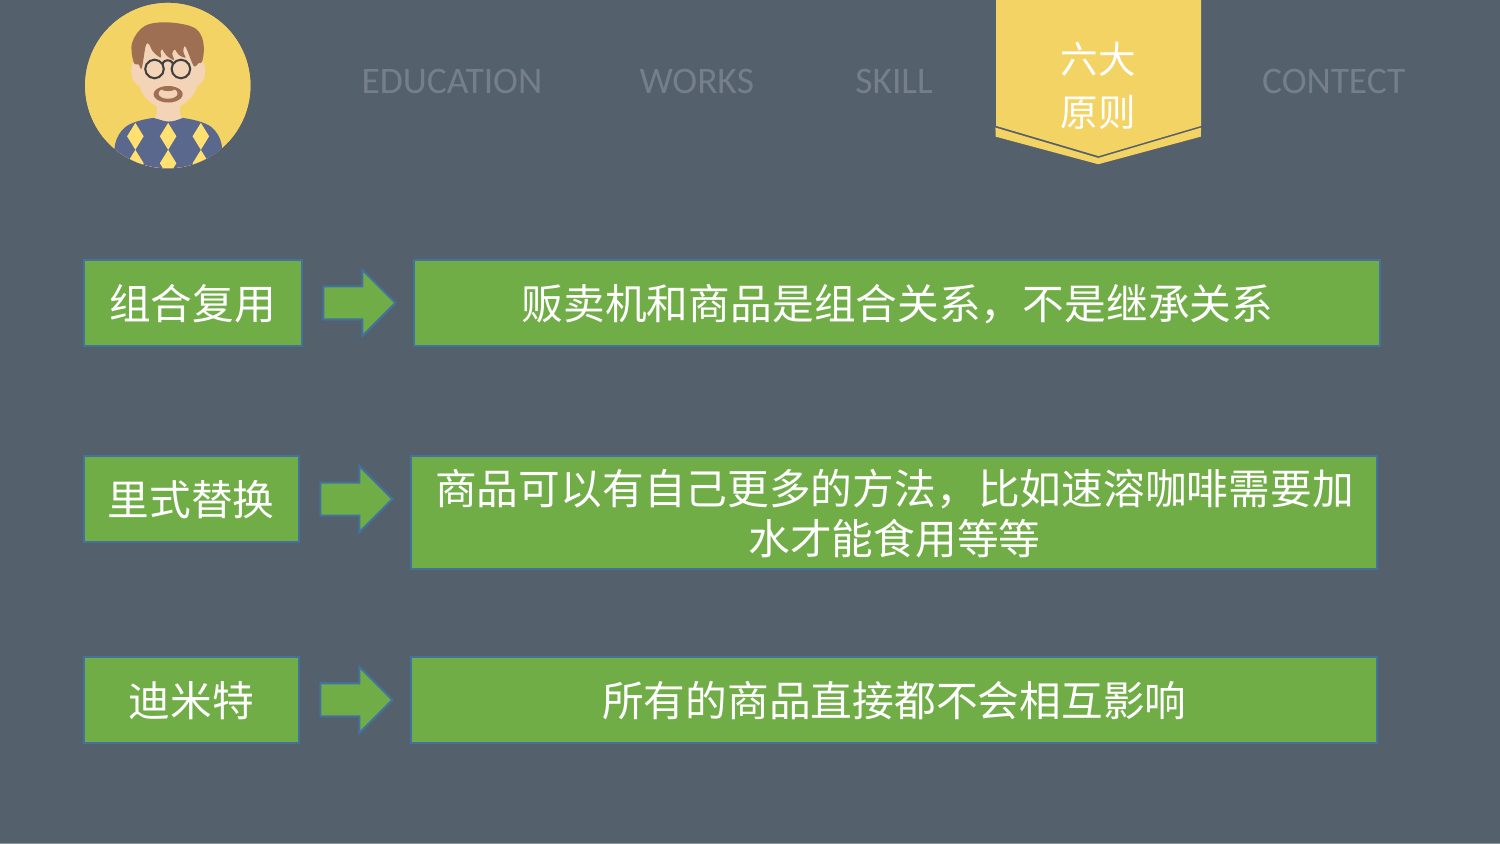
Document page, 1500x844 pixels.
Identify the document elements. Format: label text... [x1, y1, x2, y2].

text_box 所有的商品直接都不会相互影响 [410, 656, 1378, 744]
text_box [319, 463, 395, 535]
text_box 贩卖机和商品是组合关系，不是继承关系 [413, 259, 1381, 347]
text_box 商品可以有自己更多的方法，比如速溶咖啡需要加水才能食用等等 [410, 455, 1378, 570]
text_box [319, 664, 395, 736]
text_box 迪米特 [83, 656, 300, 744]
text_box 组合复用 [83, 259, 303, 347]
text_box [994, 0, 1203, 166]
text_box 六大 原则 [1014, 28, 1183, 96]
text_box [322, 267, 397, 339]
text_box 里式替换 [83, 455, 300, 543]
